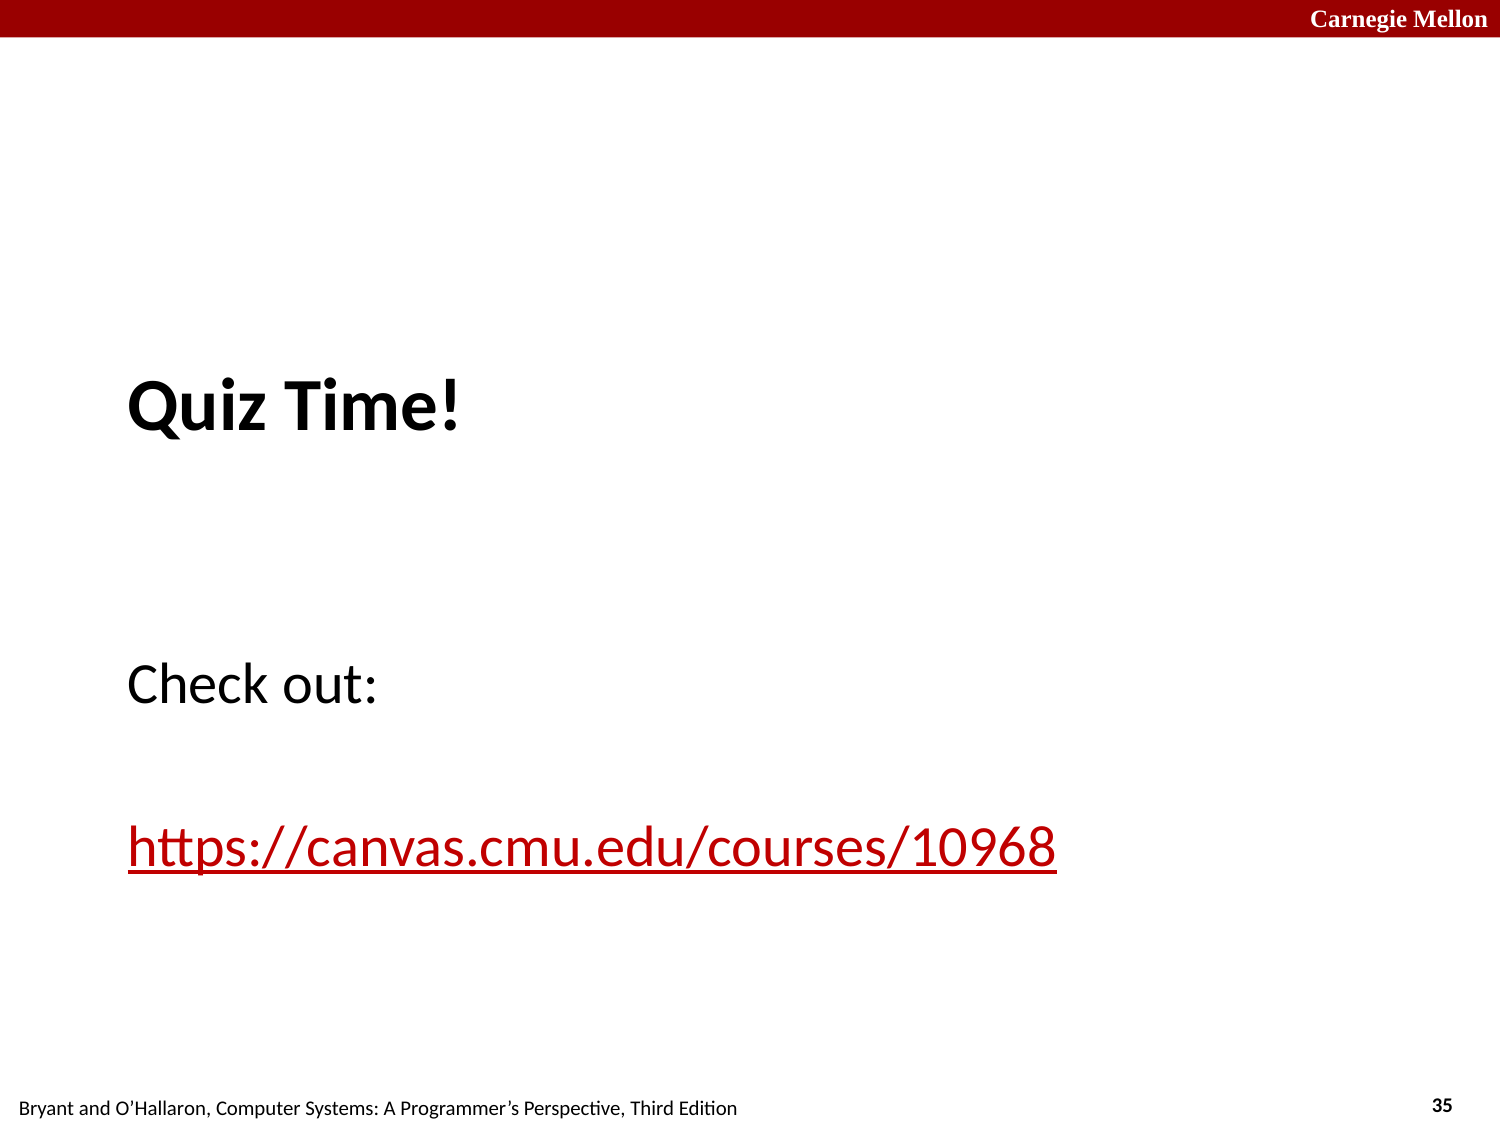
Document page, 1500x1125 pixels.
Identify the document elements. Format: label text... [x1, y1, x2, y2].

title Quiz Time! [112, 279, 1388, 522]
subtitle Check out: https://canvas.cmu.edu/courses/10968 [112, 637, 1373, 926]
